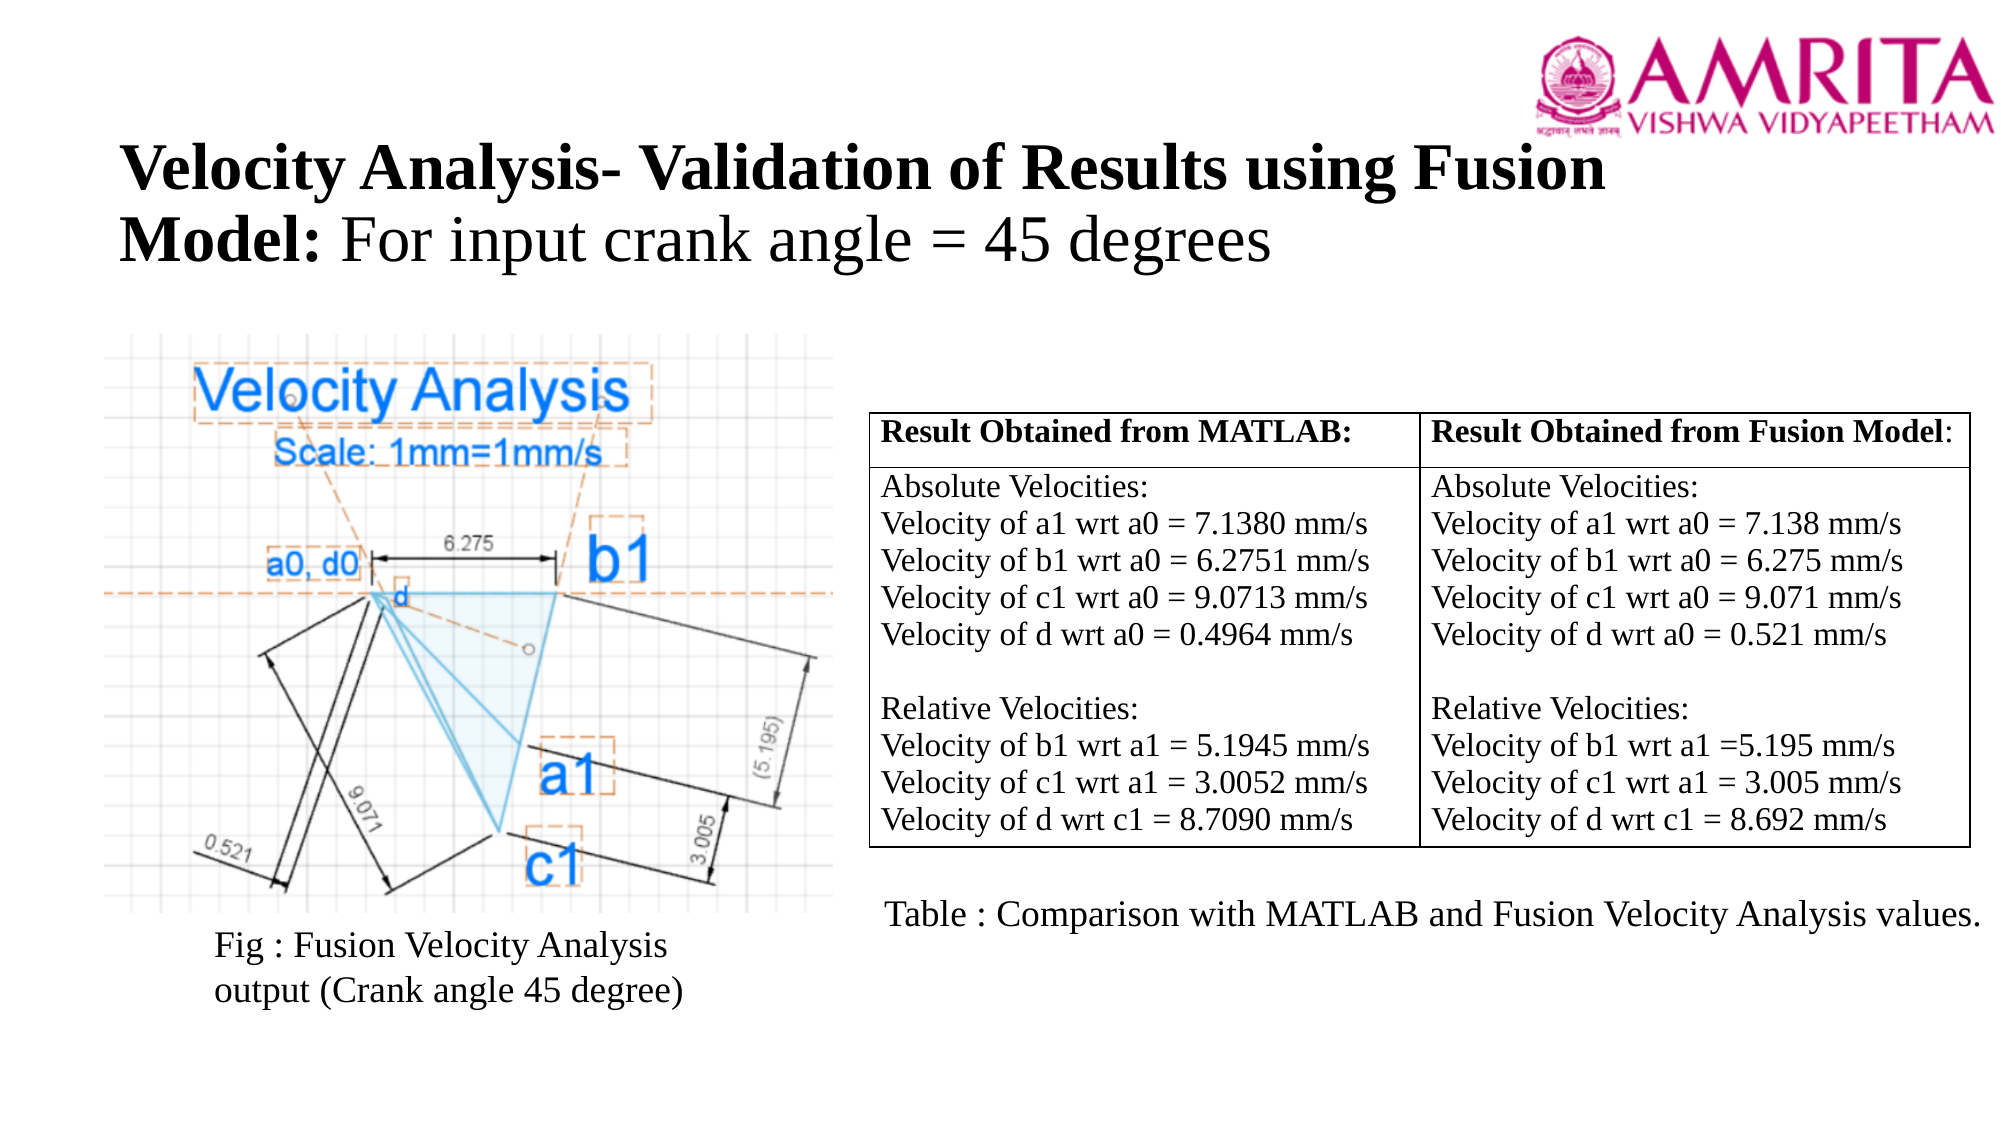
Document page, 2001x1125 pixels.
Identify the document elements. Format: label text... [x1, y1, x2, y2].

text_box Table : Comparison with MATLAB and Fusion Velocity Analysis values. [869, 882, 2000, 942]
text_box Velocity Analysis- Validation of Results using Fusion Model: For input crank angle = 45 degrees [104, 66, 1625, 284]
table_header Result Obtained from Fusion Model: [1421, 414, 1969, 467]
picture [1531, 0, 2000, 175]
picture [104, 334, 833, 913]
table_cell Absolute Velocities: Velocity of a1 wrt a0 = 7.138 mm/s Velocity of b1 wrt a0 = 6.275 mm/s Velocity of c1 wrt a0 = 9.071 mm/s Velocity of d wrt a0 = 0.521 mm/s Relative Velocities: Velocity of b1 wrt a1 =5.195 mm/s Velocity of c1 wrt a1 = 3.005 mm/s Velocity of d wrt c1 = 8.692 mm/s [1421, 468, 1969, 846]
table_header Result Obtained from MATLAB: [870, 414, 1419, 467]
table_cell Absolute Velocities: Velocity of a1 wrt a0 = 7.1380 mm/s Velocity of b1 wrt a0 = 6.2751 mm/s Velocity of c1 wrt a0 = 9.0713 mm/s Velocity of d wrt a0 = 0.4964 mm/s Relative Velocities: Velocity of b1 wrt a1 = 5.1945 mm/s Velocity of c1 wrt a1 = 3.0052 mm/s Velocity of d wrt c1 = 8.7090 mm/s [870, 468, 1419, 846]
text_box Fig : Fusion Velocity Analysis output (Crank angle 45 degree) [199, 913, 739, 1018]
